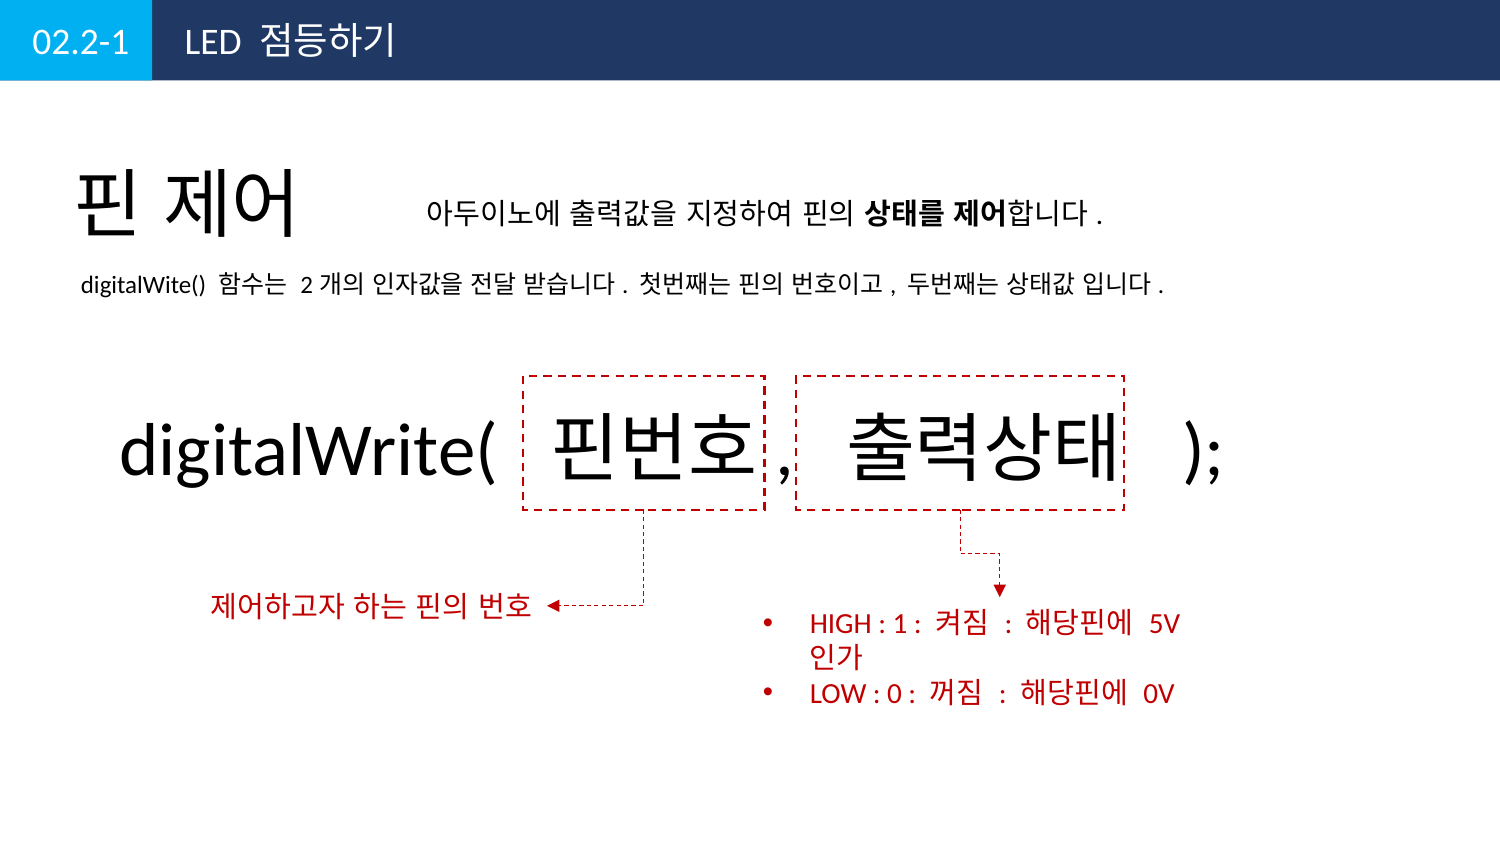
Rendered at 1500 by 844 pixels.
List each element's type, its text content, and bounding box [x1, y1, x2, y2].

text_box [936, 533, 1024, 574]
text_box [795, 375, 1125, 511]
text_box digitalWite() 함수는 2개의 인자값을 전달 받습니다. 첫번째는 핀의 번호이고, 두번째는 상태값 입니다. [66, 260, 1346, 306]
text_box [522, 375, 766, 511]
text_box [546, 509, 644, 607]
text_box 02.2-1 [17, 9, 153, 70]
text_box [153, 0, 1500, 81]
text_box LED 점등하기 [169, 9, 945, 70]
text_box HIGH : 1 : 켜짐 : 해당핀에 5V 인가 LOW : 0 : 꺼짐 : 해당핀에 0V [748, 596, 1252, 717]
text_box 제어하고자 하는 핀의 번호 [161, 580, 548, 631]
text_box digitalWrite( 핀번호, 출력상태 ); [1124, 393, 1344, 499]
text_box 핀 제어 [58, 148, 422, 254]
text_box digitalWrite( 핀번호, 출력상태 ); [104, 393, 522, 499]
text_box 아두이노에 출력값을 지정하여 핀의 상태를 제어합니다. [411, 188, 1239, 238]
text_box digitalWrite( 핀번호, 출력상태 ); [765, 393, 796, 499]
text_box [0, 0, 153, 81]
